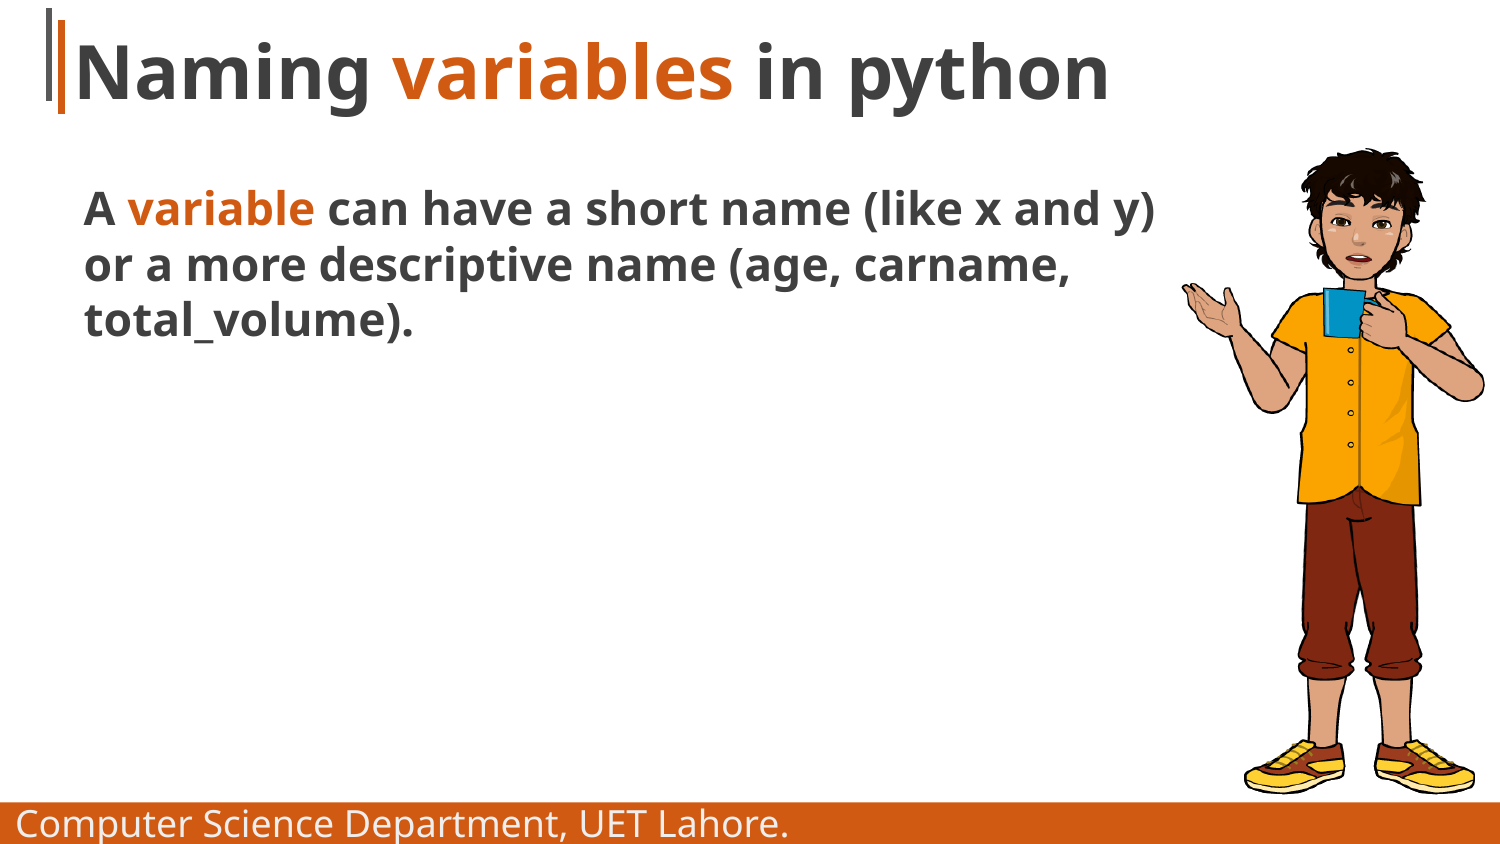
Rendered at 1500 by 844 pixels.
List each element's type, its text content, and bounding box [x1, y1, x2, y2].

subtitle A variable can have a short name (like x and y) or a more descriptive name (age, carname, total_volume). [68, 164, 1164, 366]
title Naming variables in python [0, 0, 1500, 130]
text_box Computer Science Department, UET Lahore. [0, 792, 957, 844]
picture [1169, 143, 1500, 799]
text_box [957, 802, 1500, 844]
